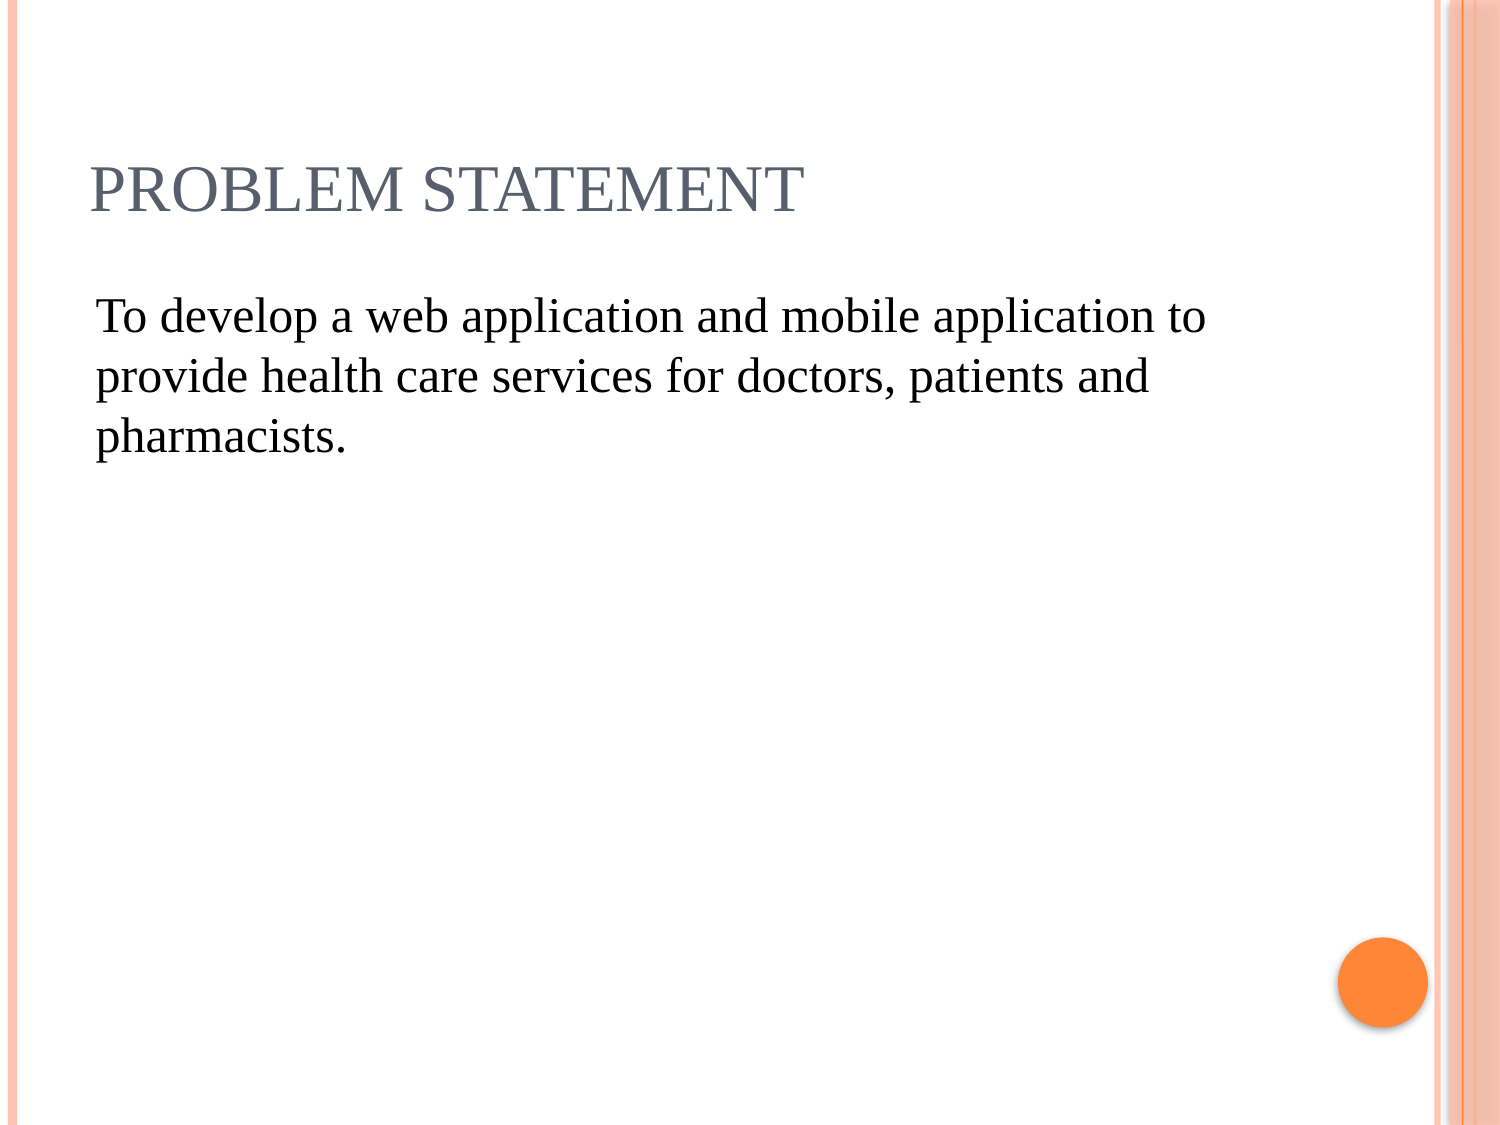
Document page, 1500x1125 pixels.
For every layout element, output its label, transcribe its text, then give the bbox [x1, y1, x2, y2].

title Problem Statement [75, 45, 1300, 233]
list To develop a web application and mobile application to provide health care services for doctors, patients and pharmacists. [80, 275, 1344, 1075]
